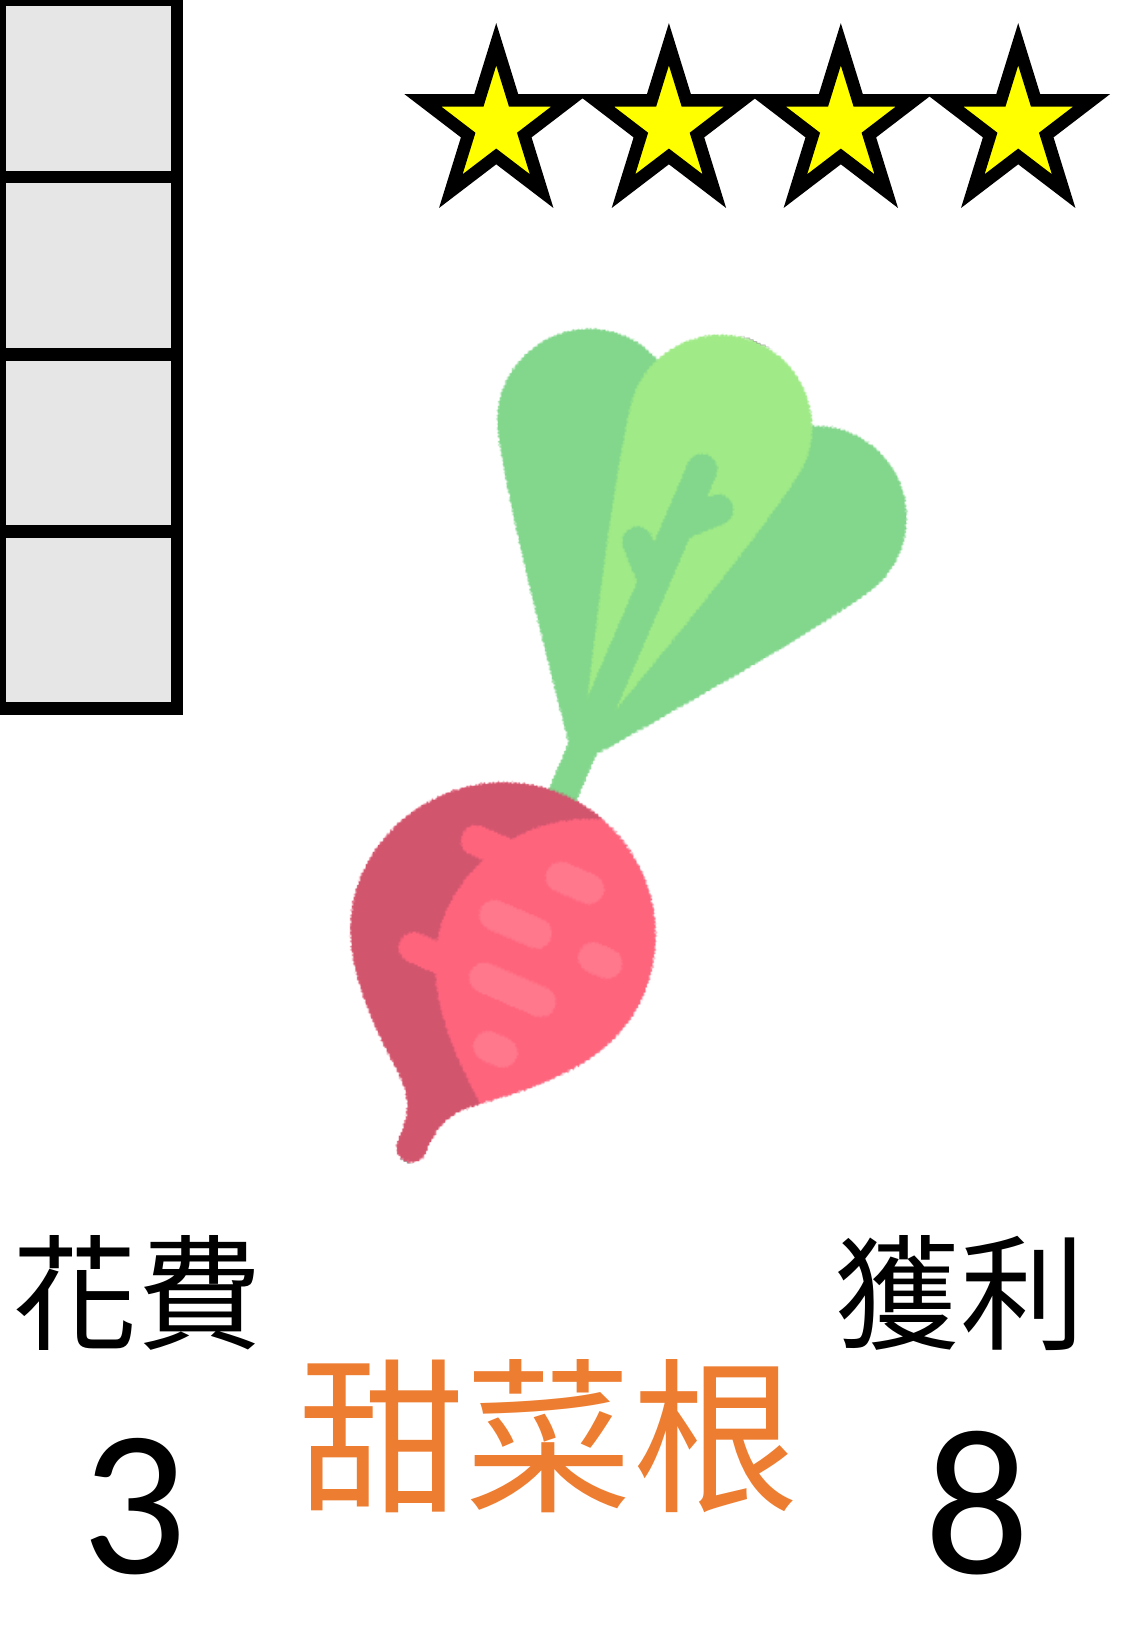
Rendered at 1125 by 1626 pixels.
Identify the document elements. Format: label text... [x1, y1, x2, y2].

text_box 3 [66, 1373, 167, 1623]
text_box [941, 40, 1095, 194]
text_box 甜菜根 [257, 1325, 841, 1541]
text_box [592, 40, 746, 194]
text_box [0, 353, 136, 530]
text_box 8 [910, 1373, 1010, 1623]
text_box [0, 176, 178, 353]
text_box 獲利 [813, 1207, 1107, 1373]
text_box [764, 40, 918, 194]
picture [0, 168, 1125, 1336]
text_box [0, 530, 136, 710]
text_box [419, 40, 573, 194]
text_box 花費 [0, 1207, 285, 1373]
text_box [0, 0, 178, 176]
